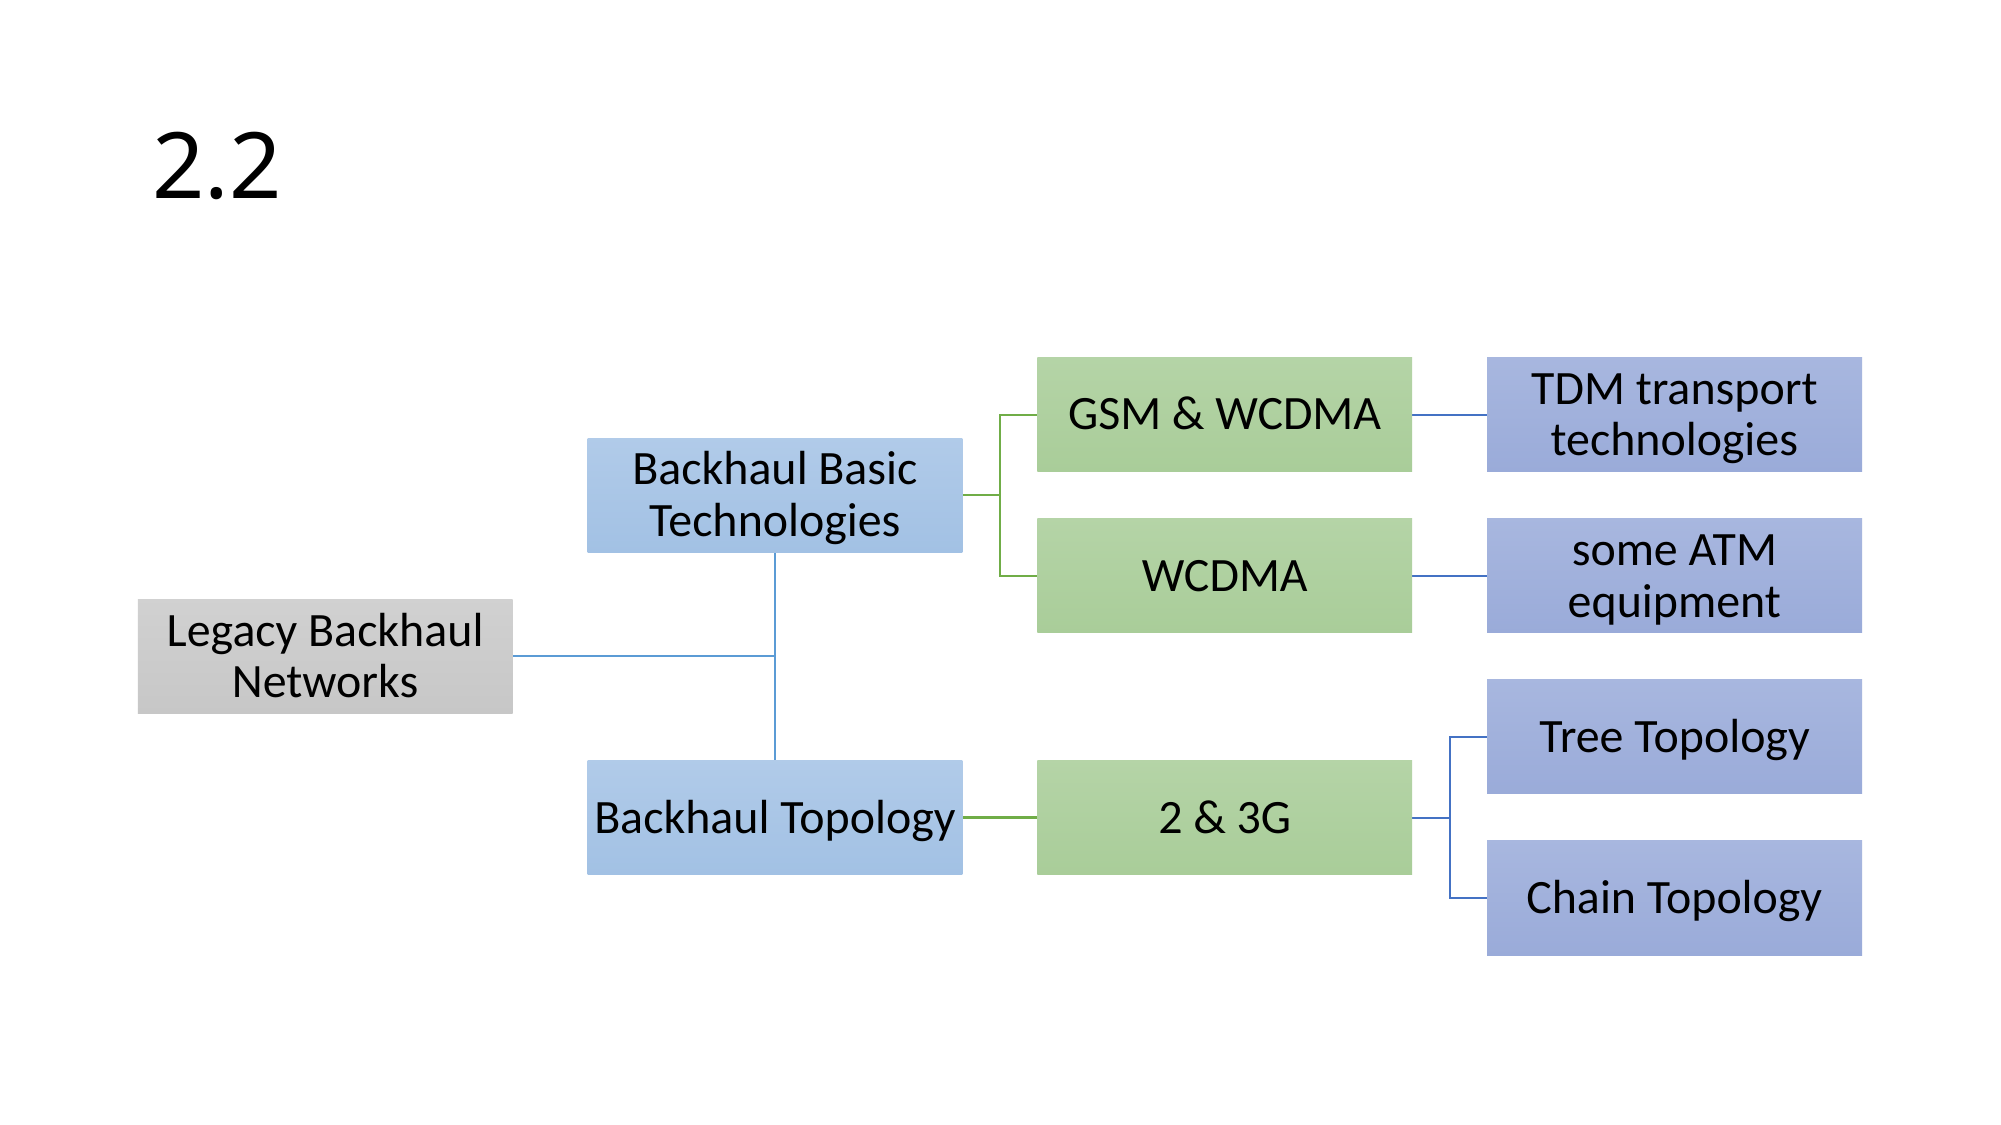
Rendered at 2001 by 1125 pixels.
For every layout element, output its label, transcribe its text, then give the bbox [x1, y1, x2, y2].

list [137, 299, 1863, 1014]
title 2.2 [137, 59, 1863, 278]
